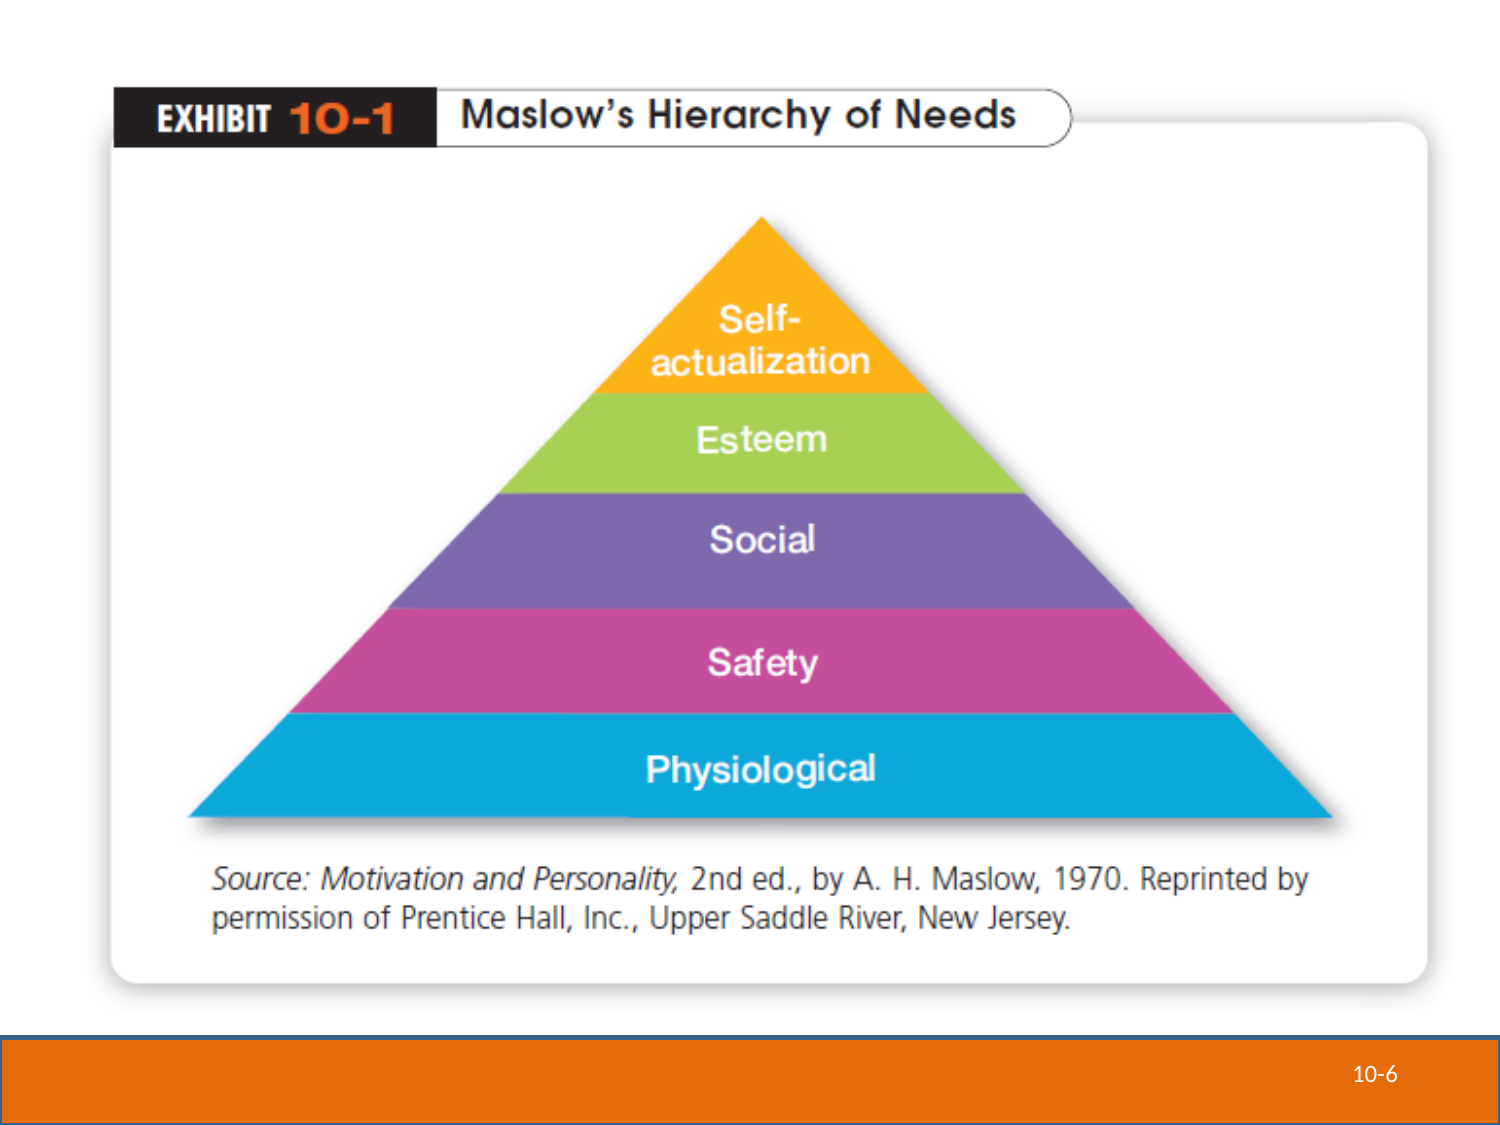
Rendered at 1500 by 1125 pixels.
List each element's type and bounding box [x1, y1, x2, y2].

picture [87, 74, 1469, 1013]
